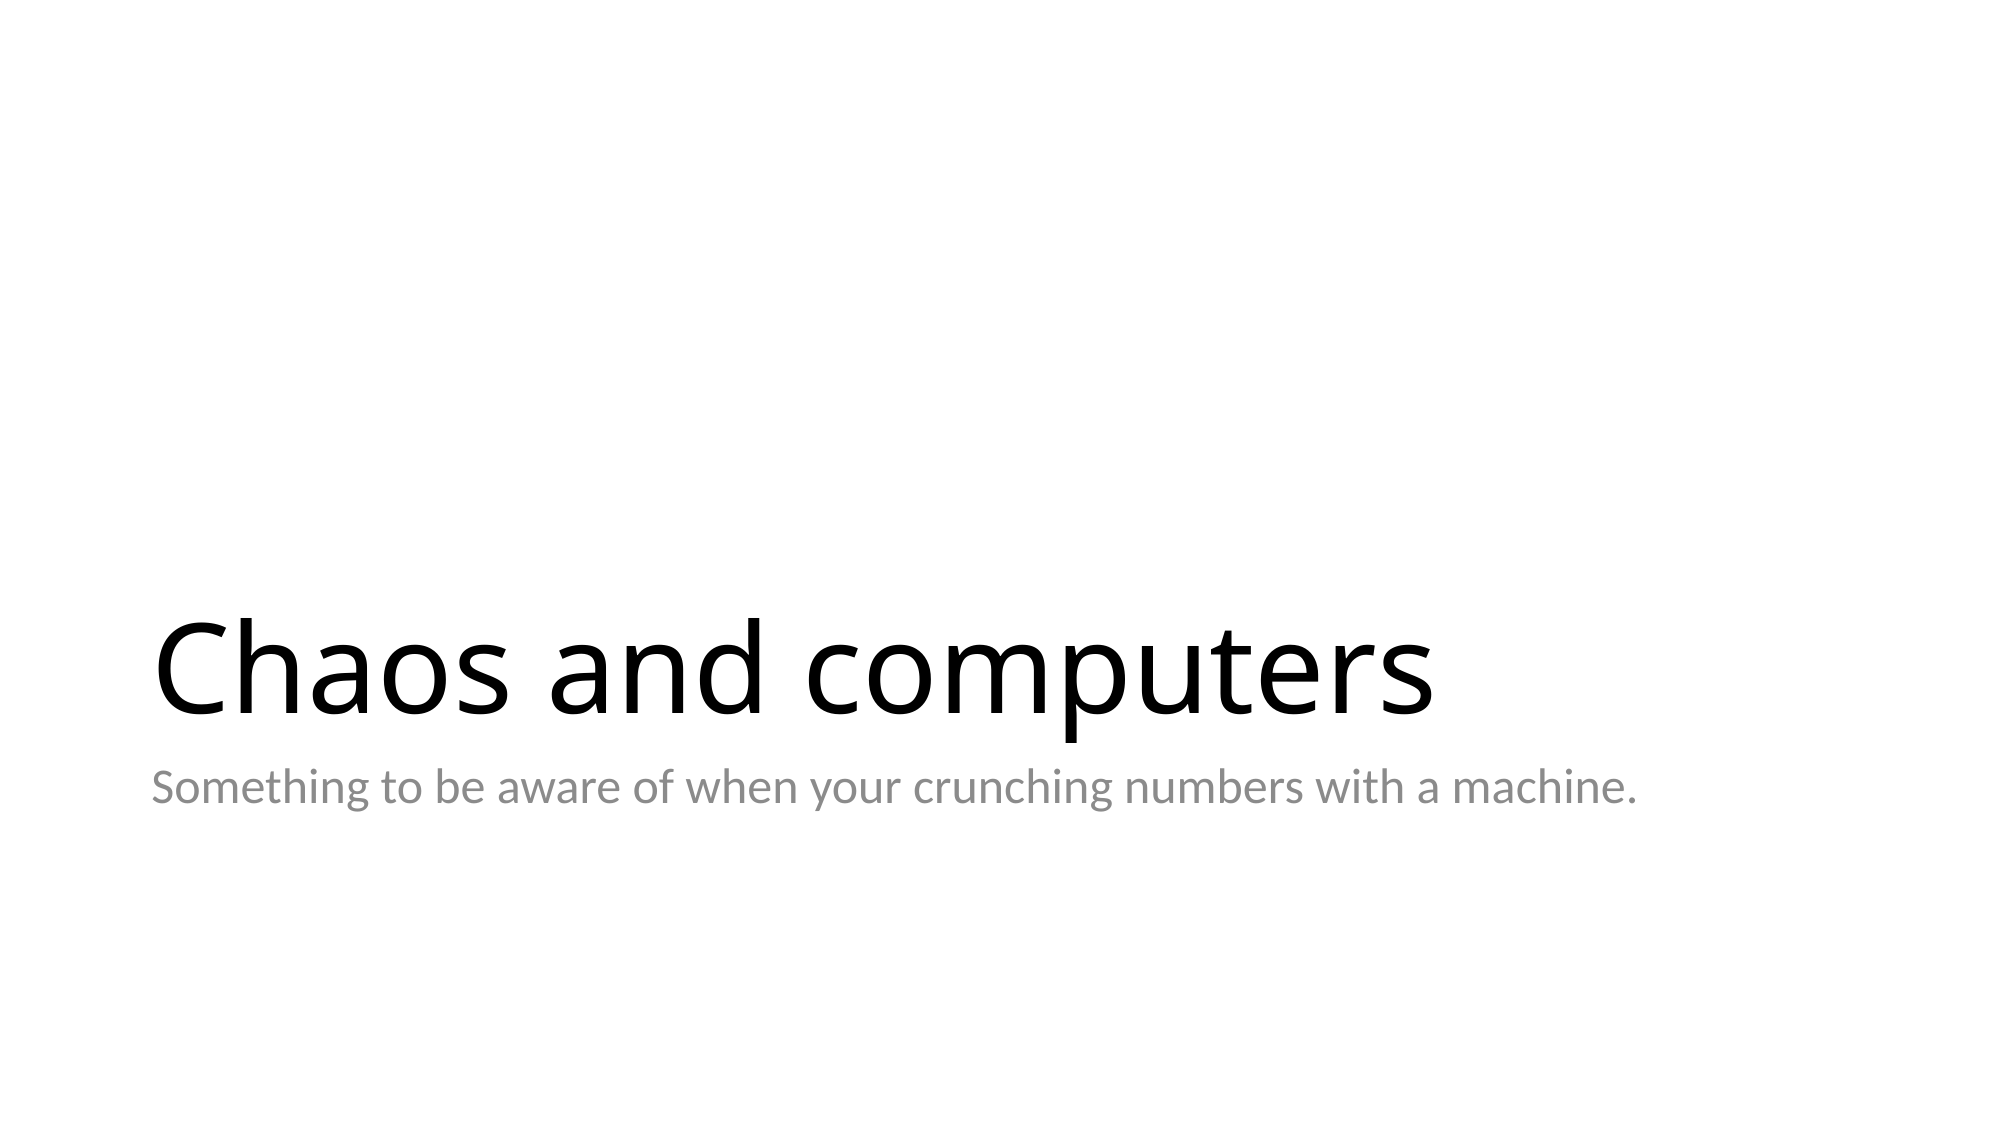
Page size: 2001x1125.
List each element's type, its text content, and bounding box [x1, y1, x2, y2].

list Something to be aware of when your crunching numbers with a machine. [136, 752, 1862, 999]
title Chaos and computers [136, 280, 1862, 749]
